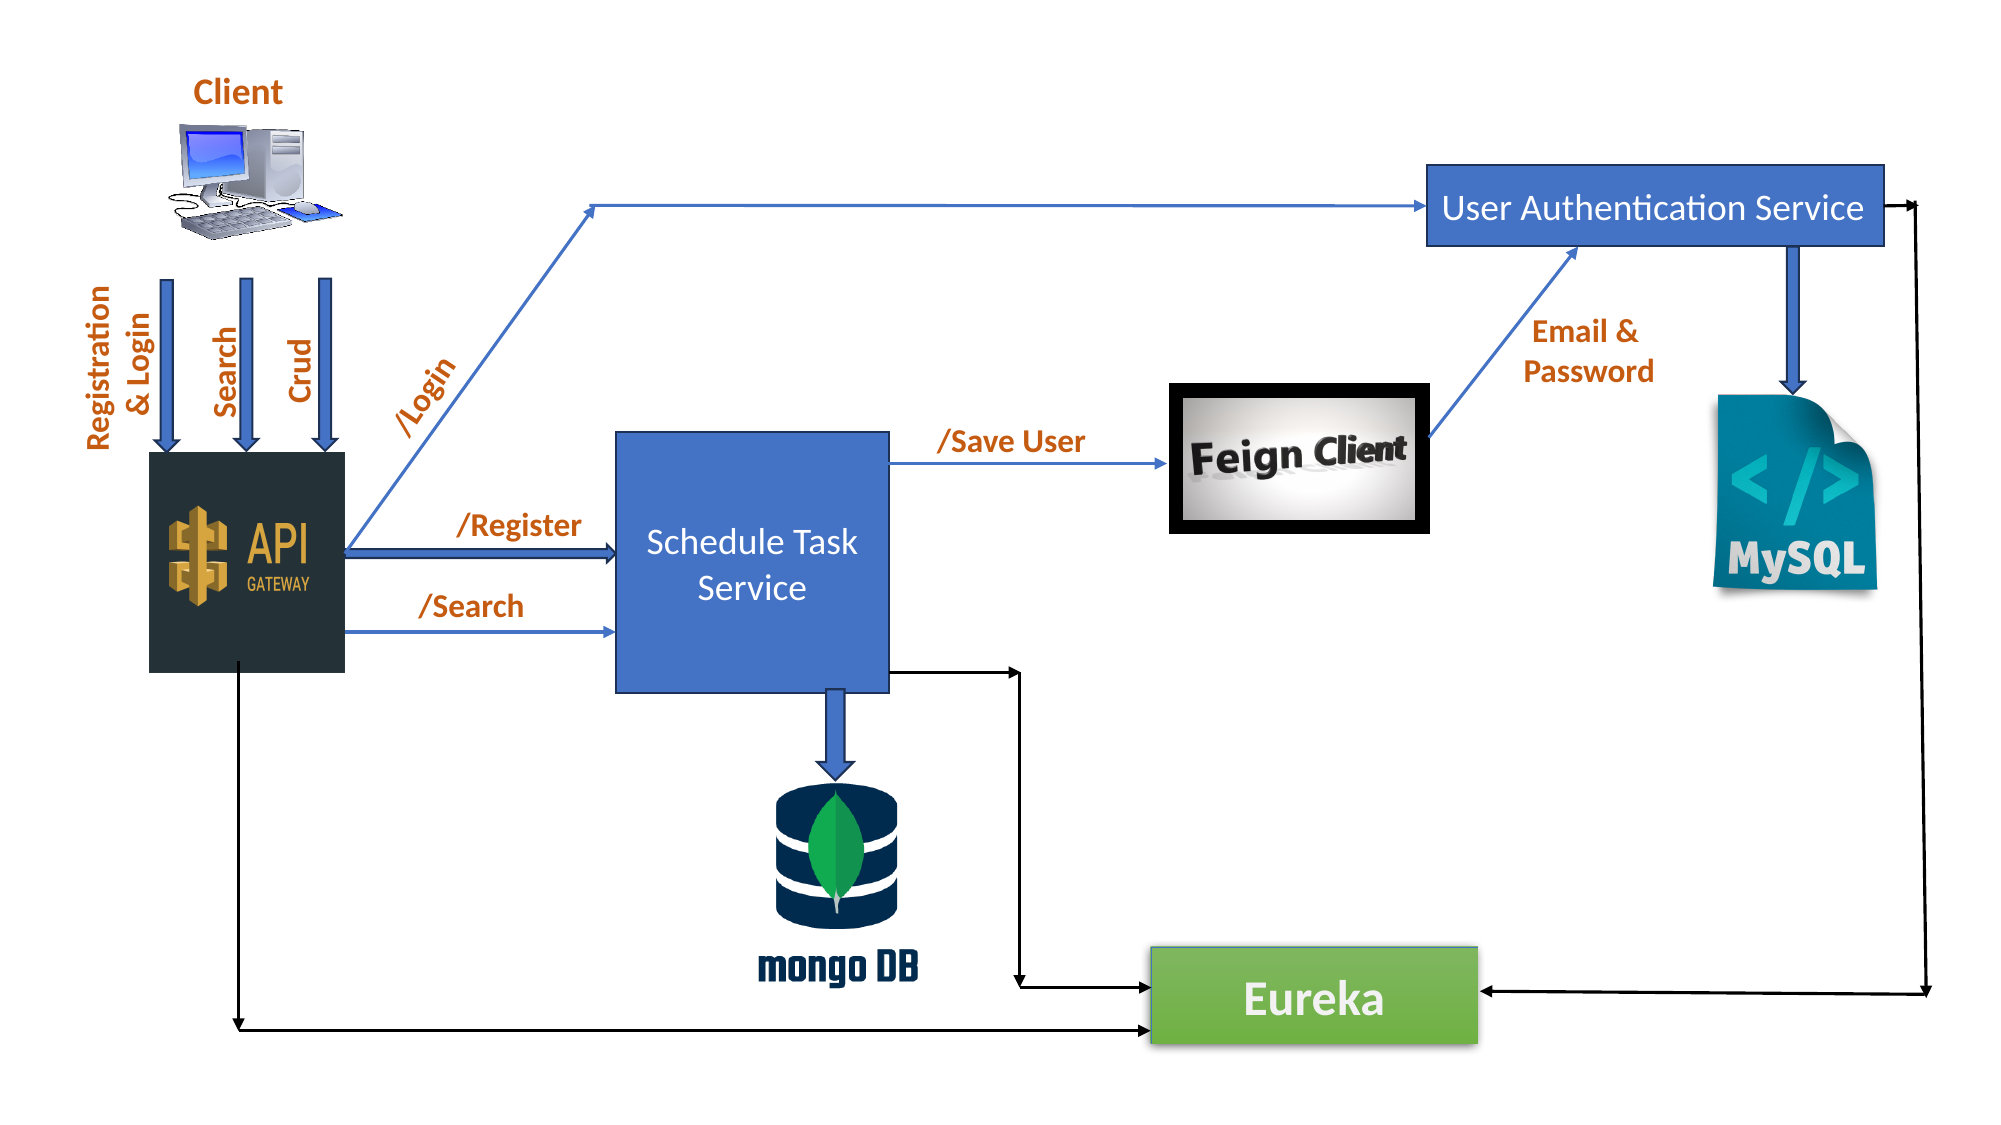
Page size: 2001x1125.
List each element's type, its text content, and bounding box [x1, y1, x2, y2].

text_box User Authentication Service [1426, 164, 1885, 247]
text_box Email & Password [1579, 302, 1702, 397]
text_box [310, 277, 340, 452]
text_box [1428, 246, 1579, 438]
text_box [345, 541, 615, 565]
picture [756, 783, 920, 1002]
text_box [1915, 200, 1927, 999]
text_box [344, 205, 596, 554]
picture [149, 452, 345, 673]
text_box /Save User [922, 411, 1122, 463]
text_box [163, 279, 182, 452]
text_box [1479, 991, 1925, 995]
text_box Search [195, 296, 250, 434]
picture [1183, 397, 1416, 520]
text_box /Search [403, 576, 575, 631]
picture [1666, 367, 1915, 621]
text_box Schedule Task Service [615, 431, 890, 694]
text_box Crud [269, 247, 325, 419]
text_box Client [178, 60, 315, 112]
picture [166, 112, 345, 247]
text_box /Register [596, 495, 603, 551]
text_box [814, 688, 857, 782]
text_box Registration & Login [68, 229, 163, 501]
text_box Eureka [1150, 946, 1478, 1044]
text_box [231, 277, 261, 452]
text_box [1785, 245, 1800, 367]
